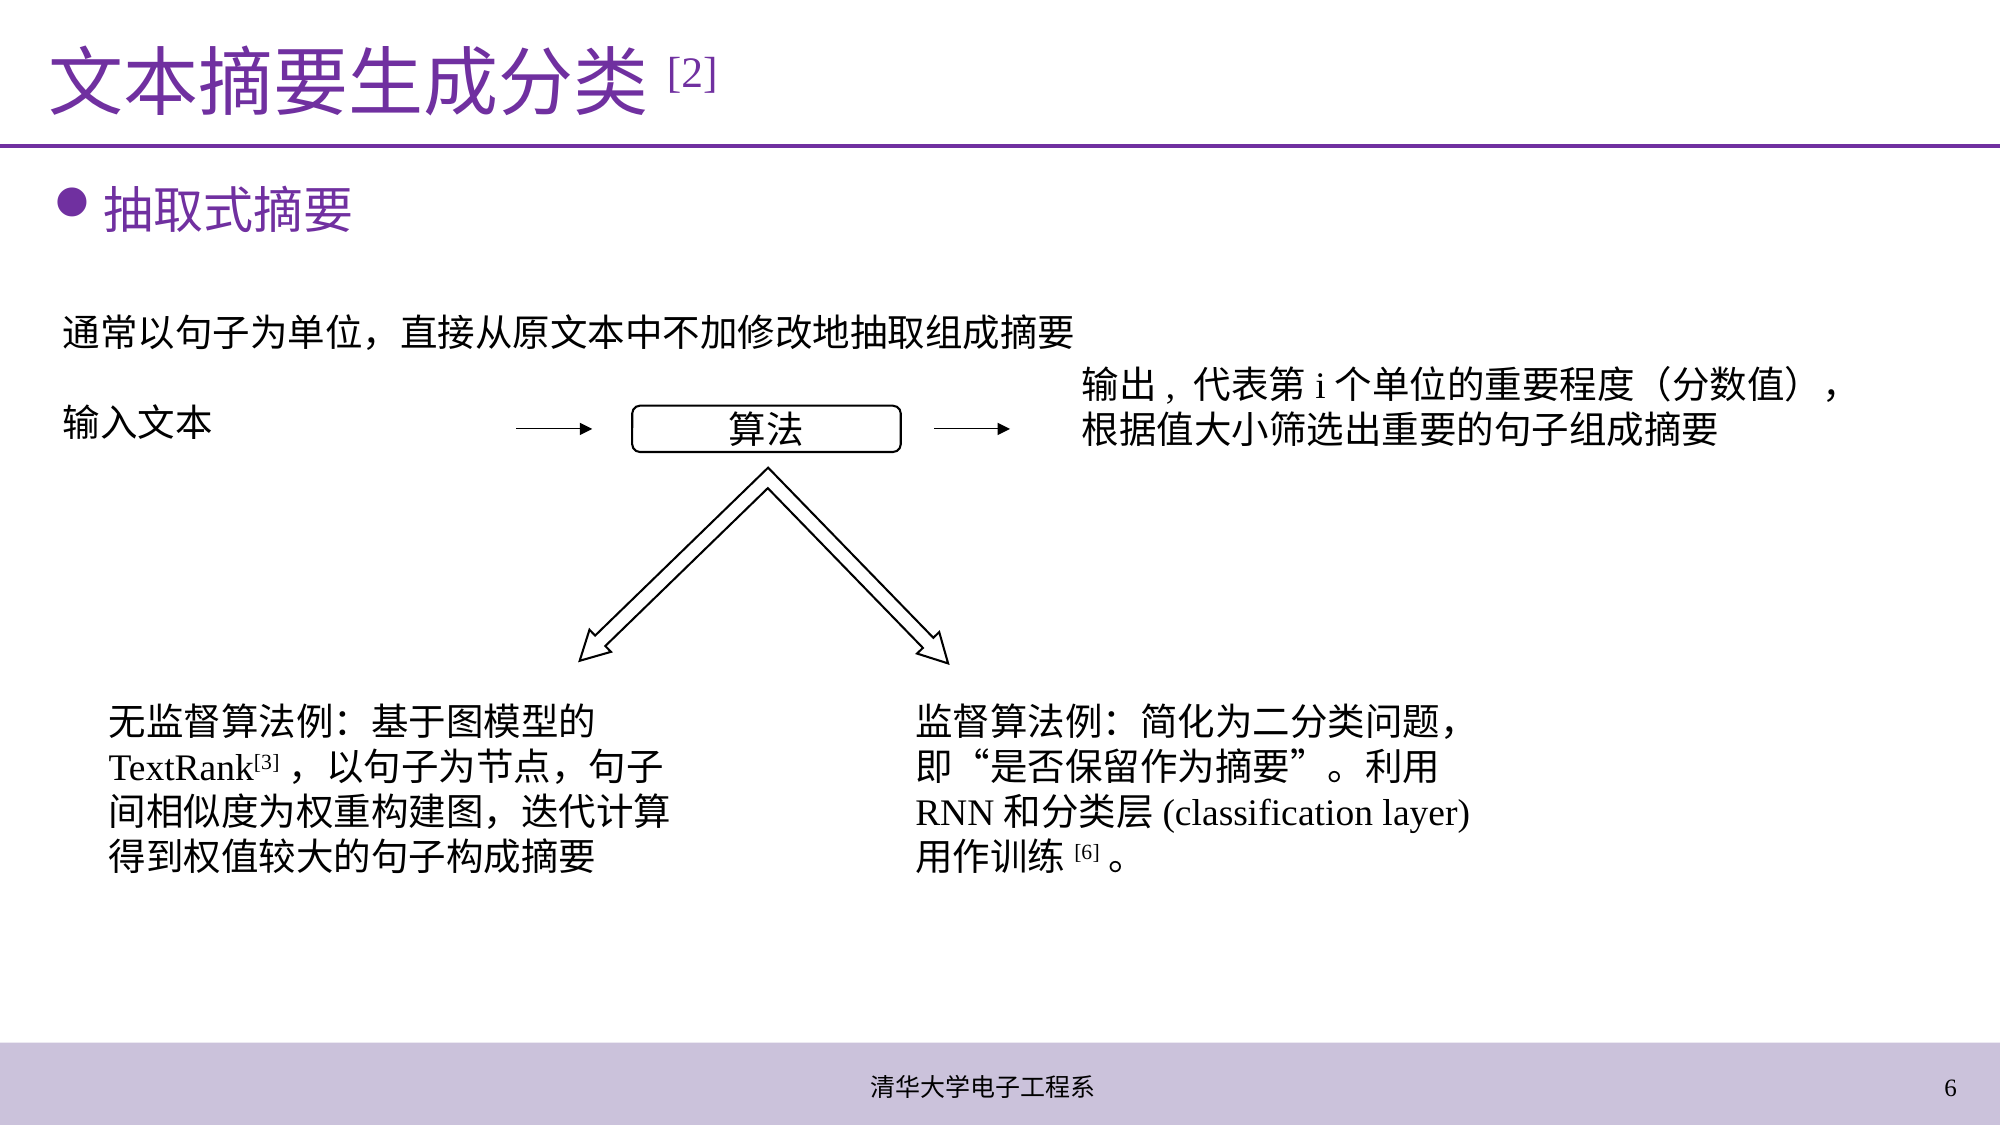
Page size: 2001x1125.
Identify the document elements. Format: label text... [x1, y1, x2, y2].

text_box 无监督算法例：基于图模型的TextRank[3]，以句子为节点，句子间相似度为权重构建图，迭代计算得到权值较大的句子构成摘要 [93, 690, 707, 886]
text_box 算法 [631, 404, 902, 454]
text_box 监督算法例：简化为二分类问题，即“是否保留作为摘要”。利用RNN和分类层(classification layer)用作训练[6]。 [900, 690, 1514, 886]
text_box 清华大学电子工程系 [831, 1056, 1135, 1117]
title 文本摘要生成分类[2] [33, 27, 1933, 144]
text_box [578, 466, 950, 665]
slide_number 6 [1862, 1056, 1972, 1117]
text_box 抽取式摘要 [38, 171, 1040, 246]
